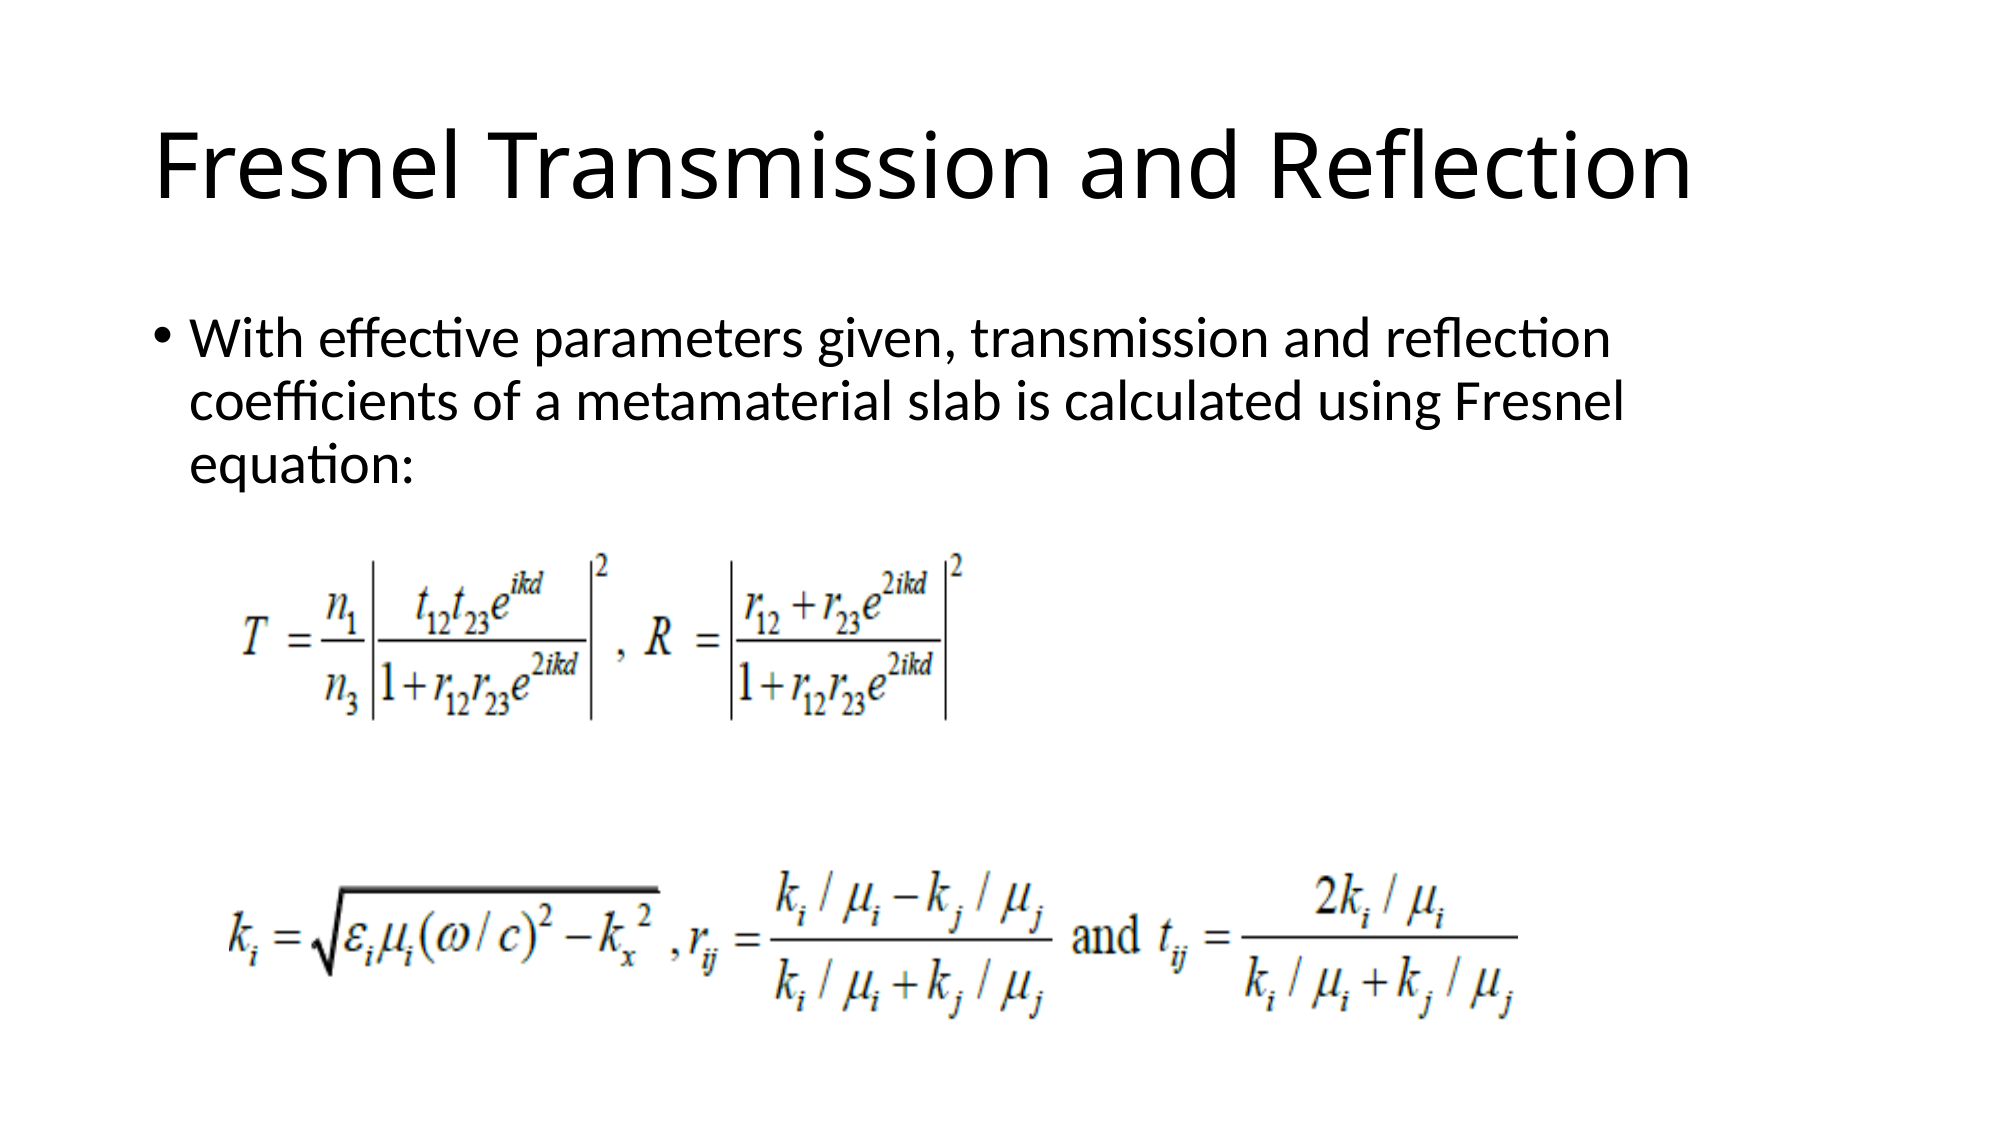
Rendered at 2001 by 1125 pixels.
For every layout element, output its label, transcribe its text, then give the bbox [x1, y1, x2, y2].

picture [229, 864, 1518, 1022]
picture [221, 544, 966, 736]
list With effective parameters given, transmission and reflection coefficients of a metamaterial slab is calculated using Fresnel equation: [137, 299, 1863, 1014]
title Fresnel Transmission and Reflection [137, 59, 1863, 278]
